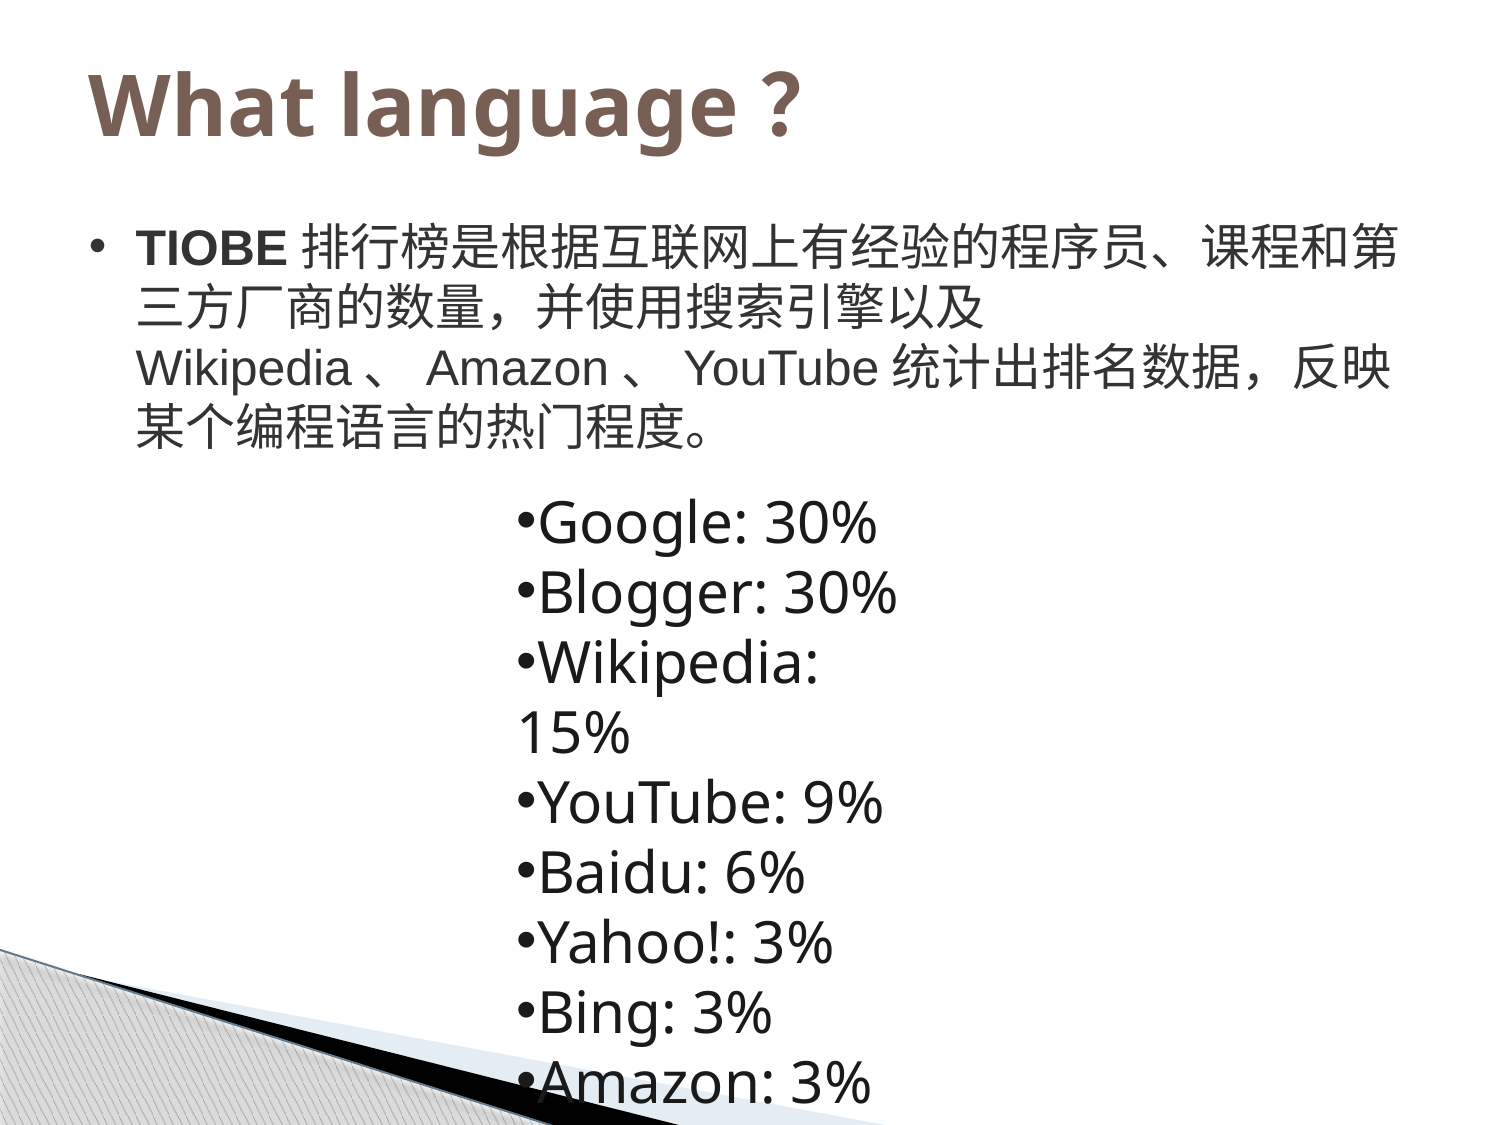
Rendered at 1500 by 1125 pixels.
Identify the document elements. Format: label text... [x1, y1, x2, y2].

title What language？ [73, 8, 1424, 197]
text_box Google: 30% Blogger: 30% Wikipedia: 15% YouTube: 9% Baidu: 6% Yahoo!: 3% Bing: 3% Amazon: 3% [501, 477, 939, 1122]
text_box TIOBE排行榜是根据互联网上有经验的程序员、课程和第三方厂商的数量，并使用搜索引擎以及Wikipedia、Amazon、YouTube统计出排名数据，反映某个编程语言的热门程度。 [73, 208, 1424, 463]
